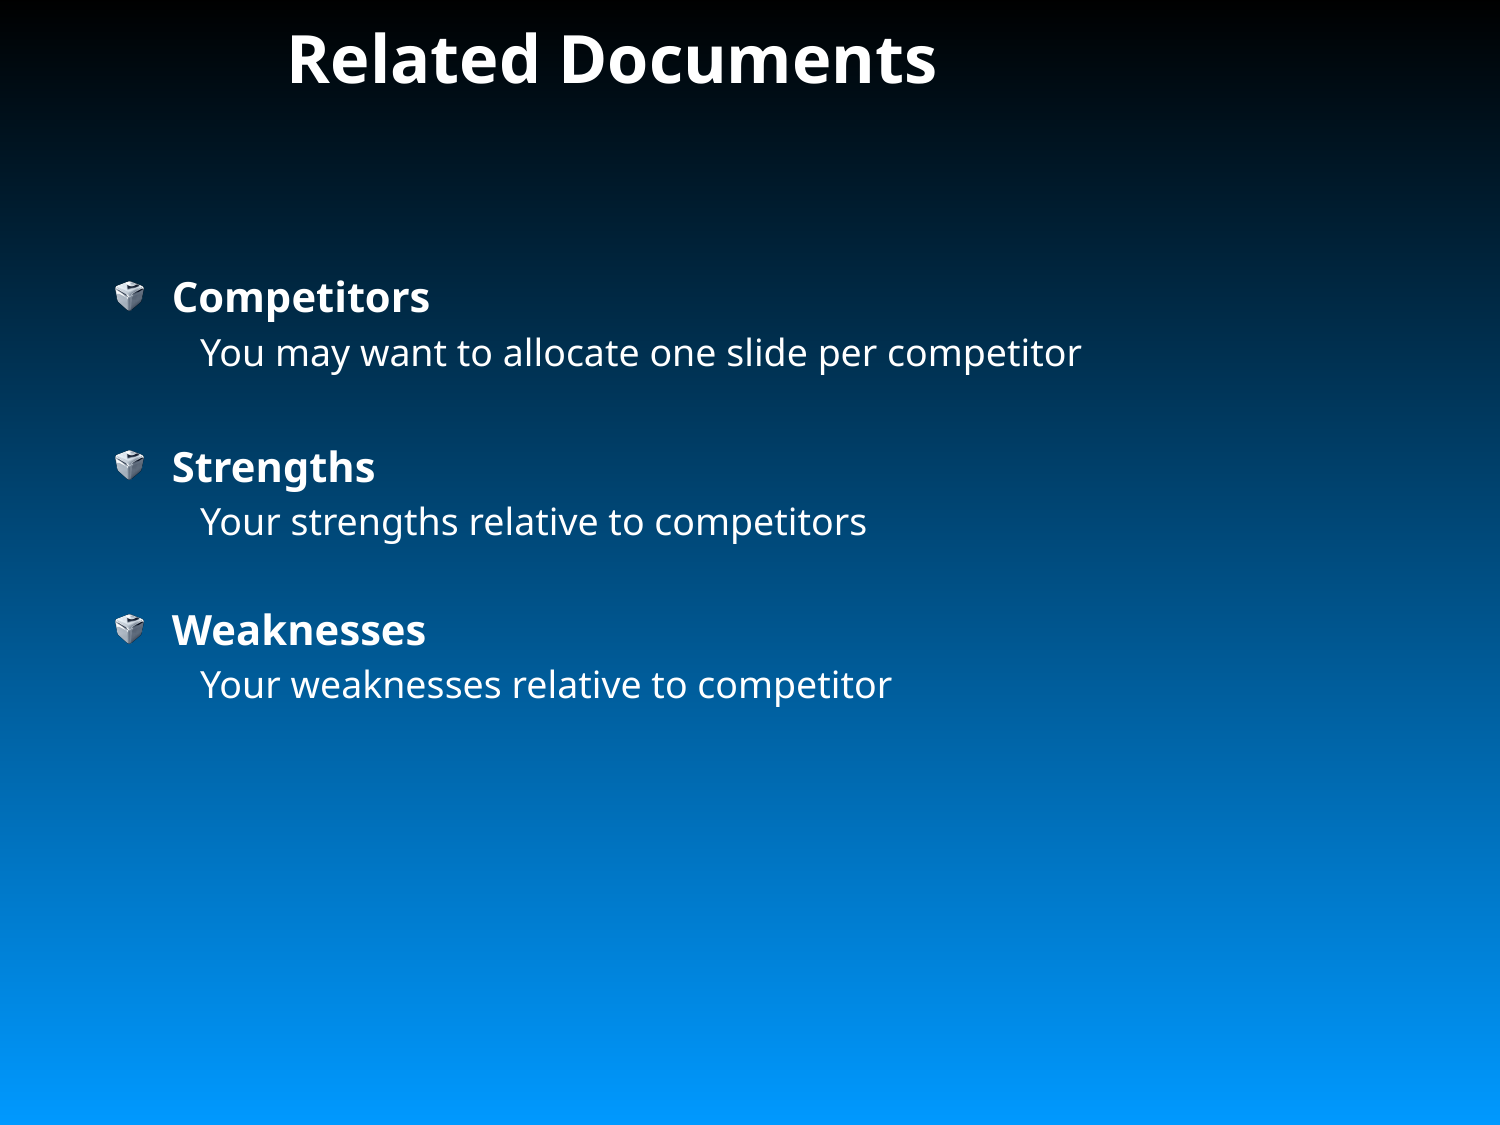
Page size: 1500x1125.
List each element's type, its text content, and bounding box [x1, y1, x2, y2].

title Related Documents [271, 0, 1453, 114]
list Competitors You may want to allocate one slide per competitor Strengths Your strengths relative to competitors Weaknesses Your weaknesses relative to competitor [100, 263, 1465, 1006]
picture [115, 614, 144, 644]
picture [115, 450, 144, 480]
picture [115, 281, 144, 311]
